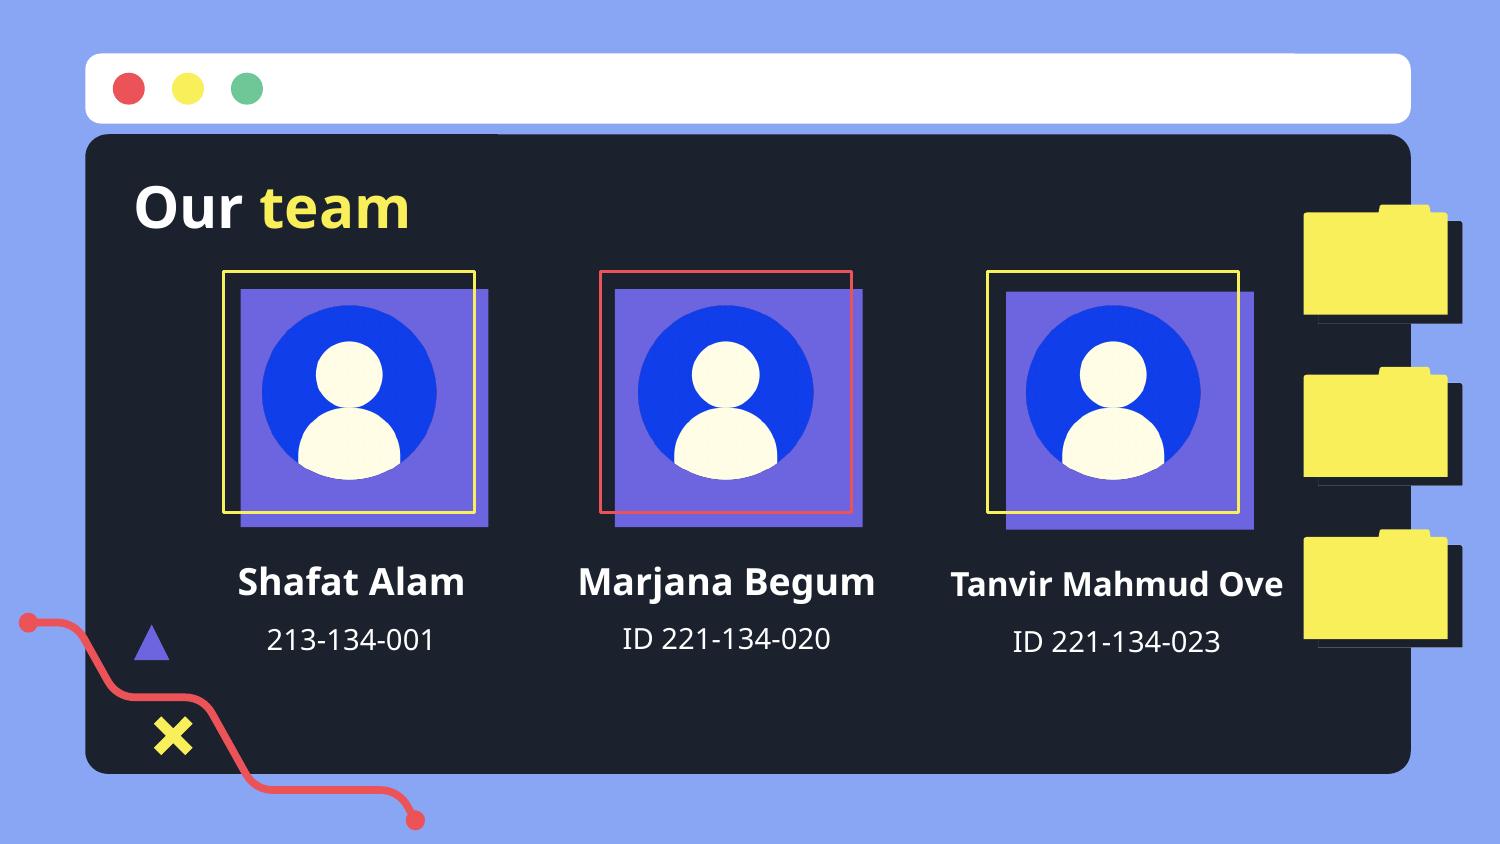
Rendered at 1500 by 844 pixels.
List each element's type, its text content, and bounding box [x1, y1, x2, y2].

title Marjana Begum [528, 537, 925, 624]
picture [224, 272, 473, 512]
text_box ID 221-134-023 [918, 608, 1316, 719]
text_box [133, 624, 170, 661]
text_box [18, 612, 426, 831]
text_box Tanvir Mahmud Ove [919, 539, 1315, 627]
picture [601, 272, 850, 512]
subtitle 213-134-001 [153, 605, 528, 717]
picture [988, 272, 1237, 512]
text_box [153, 716, 193, 756]
text_box [614, 289, 863, 528]
title Our team [118, 158, 1382, 252]
text_box [240, 289, 489, 528]
text_box [1006, 291, 1254, 530]
title Shafat Alam [154, 537, 528, 624]
subtitle ID 221-134-020 [528, 624, 918, 717]
